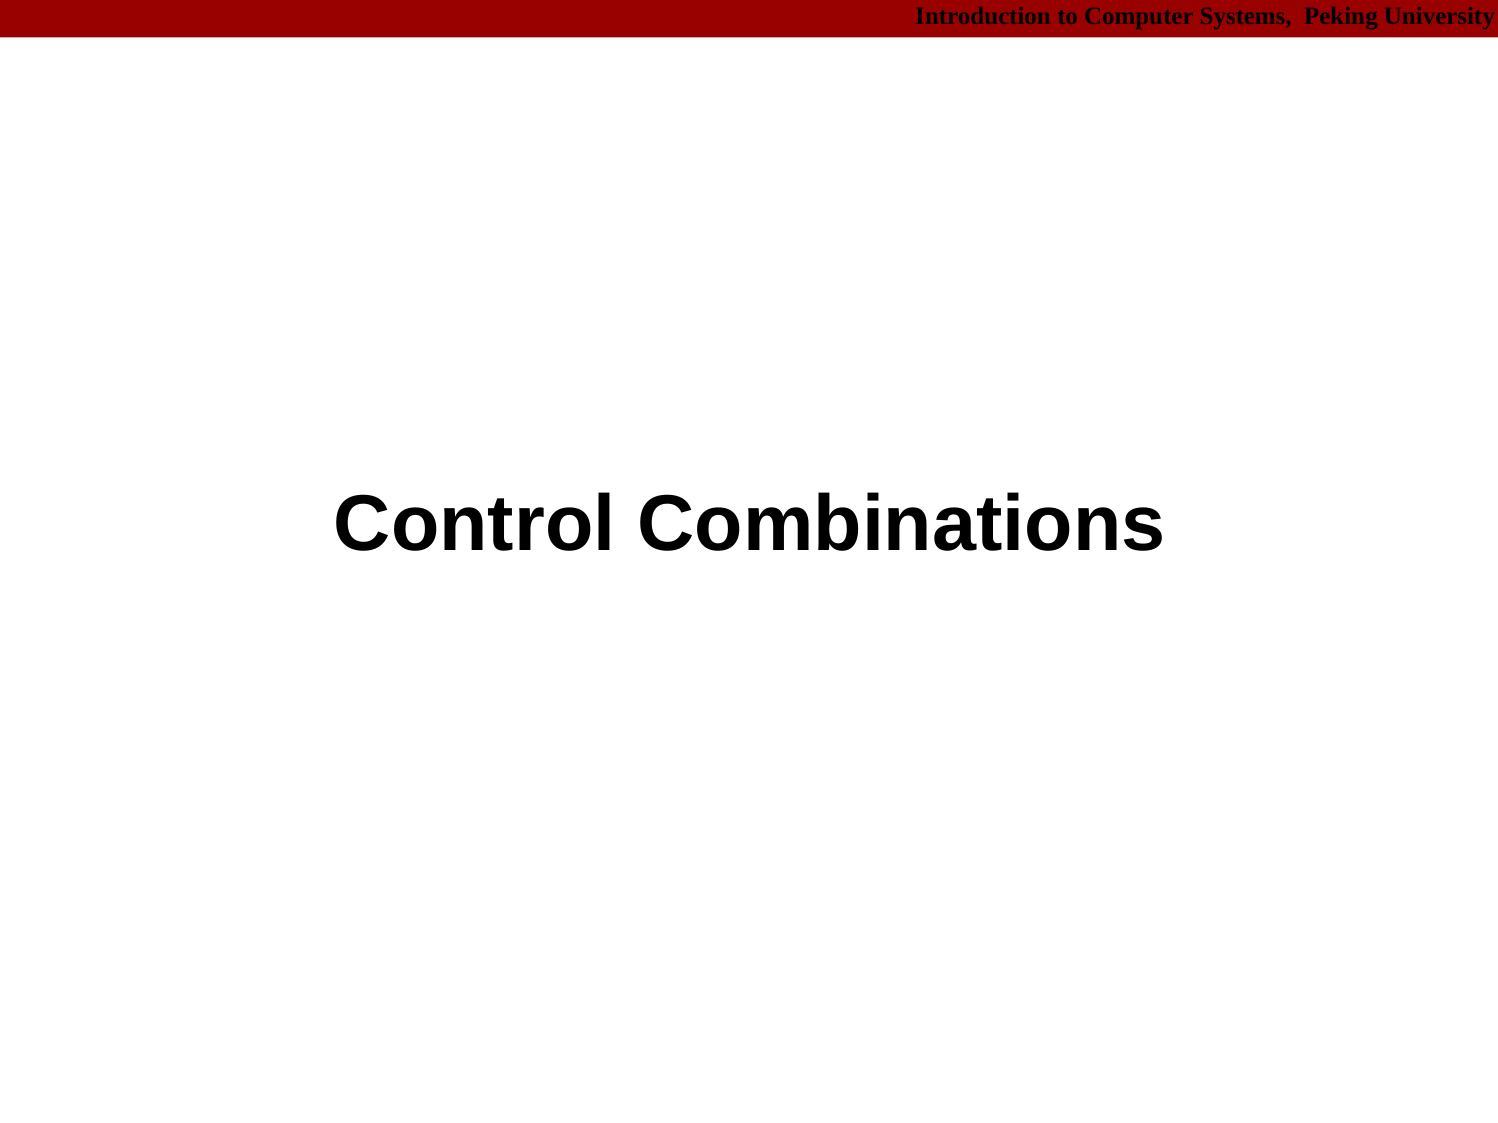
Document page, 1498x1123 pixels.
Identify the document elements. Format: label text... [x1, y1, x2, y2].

title Control Combinations [36, 461, 1465, 590]
